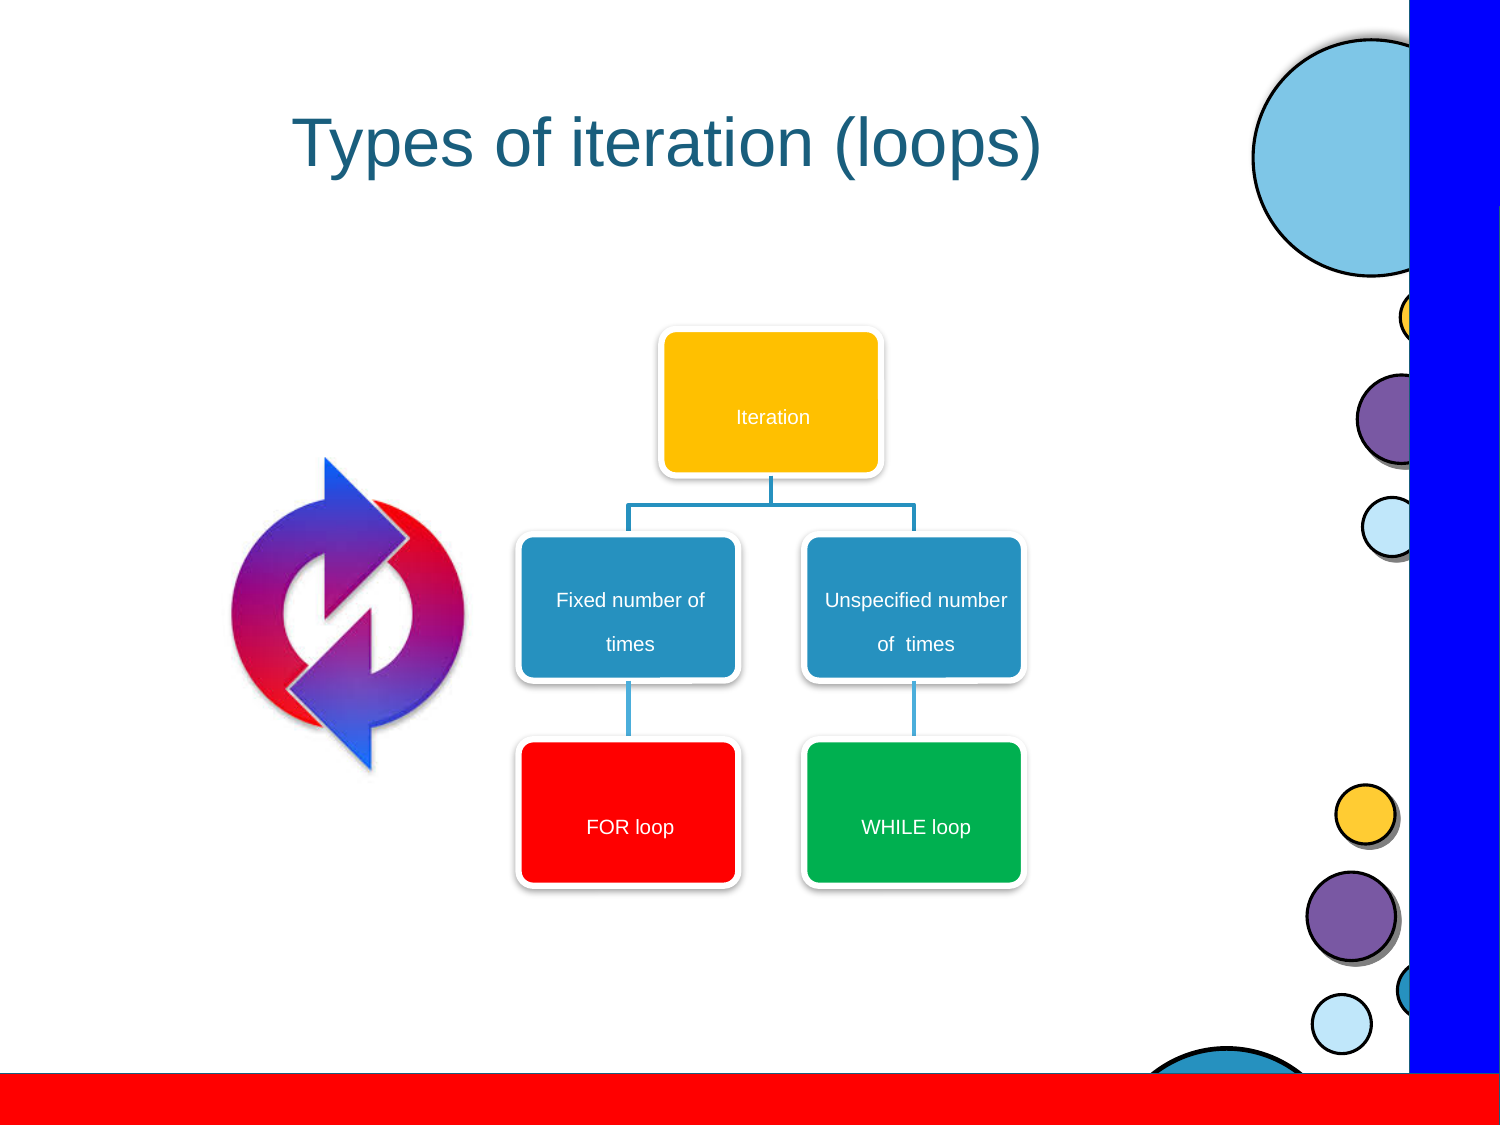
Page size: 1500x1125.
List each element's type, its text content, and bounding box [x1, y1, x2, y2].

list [453, 328, 1090, 887]
title Types of iteration (loops) [75, 45, 1261, 233]
picture [221, 447, 477, 787]
